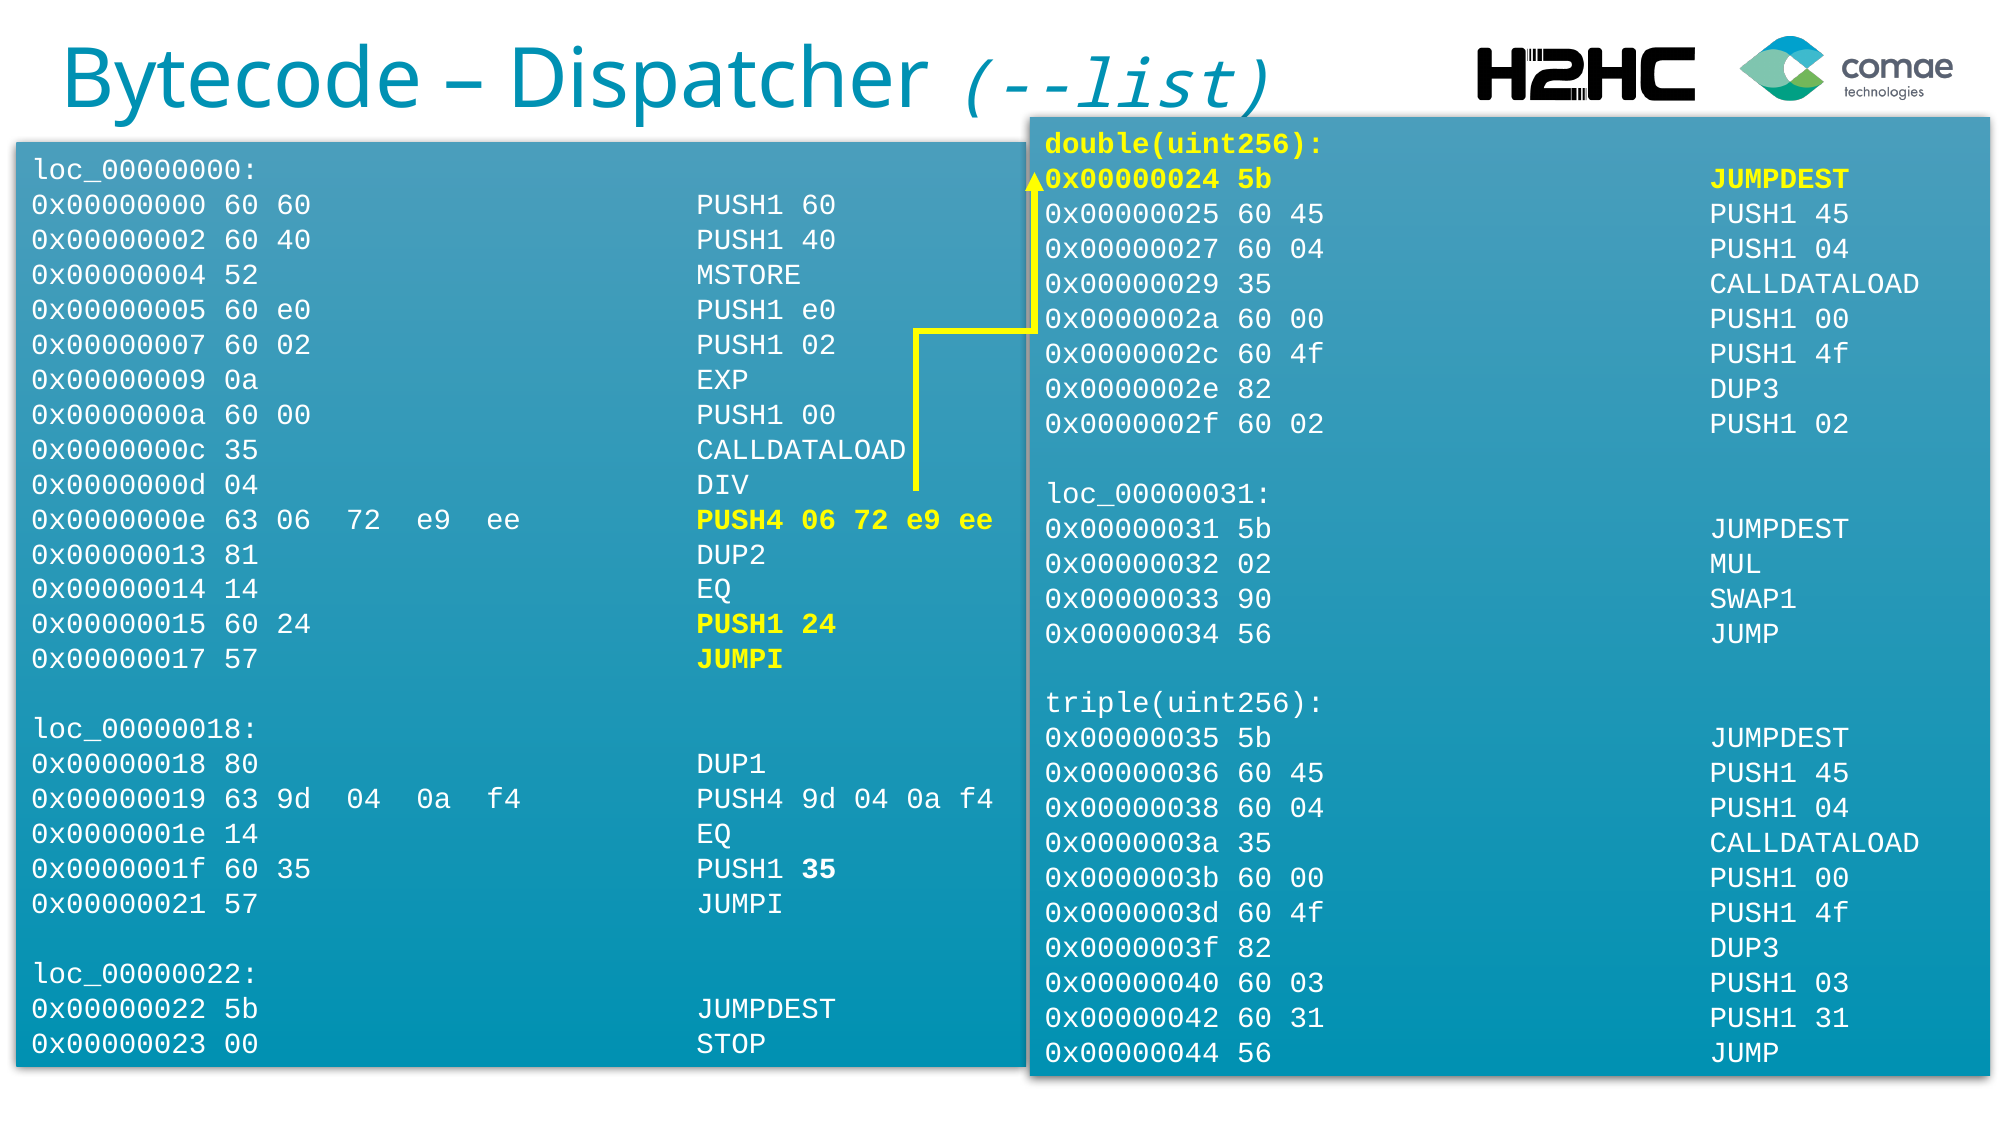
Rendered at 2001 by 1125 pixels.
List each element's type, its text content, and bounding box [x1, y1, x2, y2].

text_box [816, 272, 1135, 391]
picture [1476, 46, 1696, 101]
text_box double(uint256): 0x00000024 5b JUMPDEST 0x00000025 60 45 PUSH1 45 0x00000027 60 04 PUSH1 04 0x00000029 35 CALLDATALOAD 0x0000002a 60 00 PUSH1 00 0x0000002c 60 4f PUSH1 4f 0x0000002e 82 DUP3 0x0000002f 60 02 PUSH1 02 loc_00000031: 0x00000031 5b JUMPDEST 0x00000032 02 MUL 0x00000033 90 SWAP1 0x00000034 56 JUMP triple(uint256): 0x00000035 5b JUMPDEST 0x00000036 60 45 PUSH1 45 0x00000038 60 04 PUSH1 04 0x0000003a 35 CALLDATALOAD 0x0000003b 60 00 PUSH1 00 0x0000003d 60 4f PUSH1 4f 0x0000003f 82 DUP3 0x00000040 60 03 PUSH1 03 0x00000042 60 31 PUSH1 31 0x00000044 56 JUMP [1029, 117, 1991, 1076]
picture [1739, 36, 1953, 101]
title Bytecode – Dispatcher (--list) [45, 18, 1411, 138]
text_box loc_00000000: 0x00000000 60 60 PUSH1 60 0x00000002 60 40 PUSH1 40 0x00000004 52 MSTORE 0x00000005 60 e0 PUSH1 e0 0x00000007 60 02 PUSH1 02 0x00000009 0a EXP 0x0000000a 60 00 PUSH1 00 0x0000000c 35 CALLDATALOAD 0x0000000d 04 DIV 0x0000000e 63 06 72 e9 ee PUSH4 06 72 e9 ee 0x00000013 81 DUP2 0x00000014 14 EQ 0x00000015 60 24 PUSH1 24 0x00000017 57 JUMPI loc_00000018: 0x00000018 80 DUP1 0x00000019 63 9d 04 0a f4 PUSH4 9d 04 0a f4 0x0000001e 14 EQ 0x0000001f 60 35 PUSH1 35 0x00000021 57 JUMPI loc_00000022: 0x00000022 5b JUMPDEST 0x00000023 00 STOP [16, 142, 1021, 1067]
